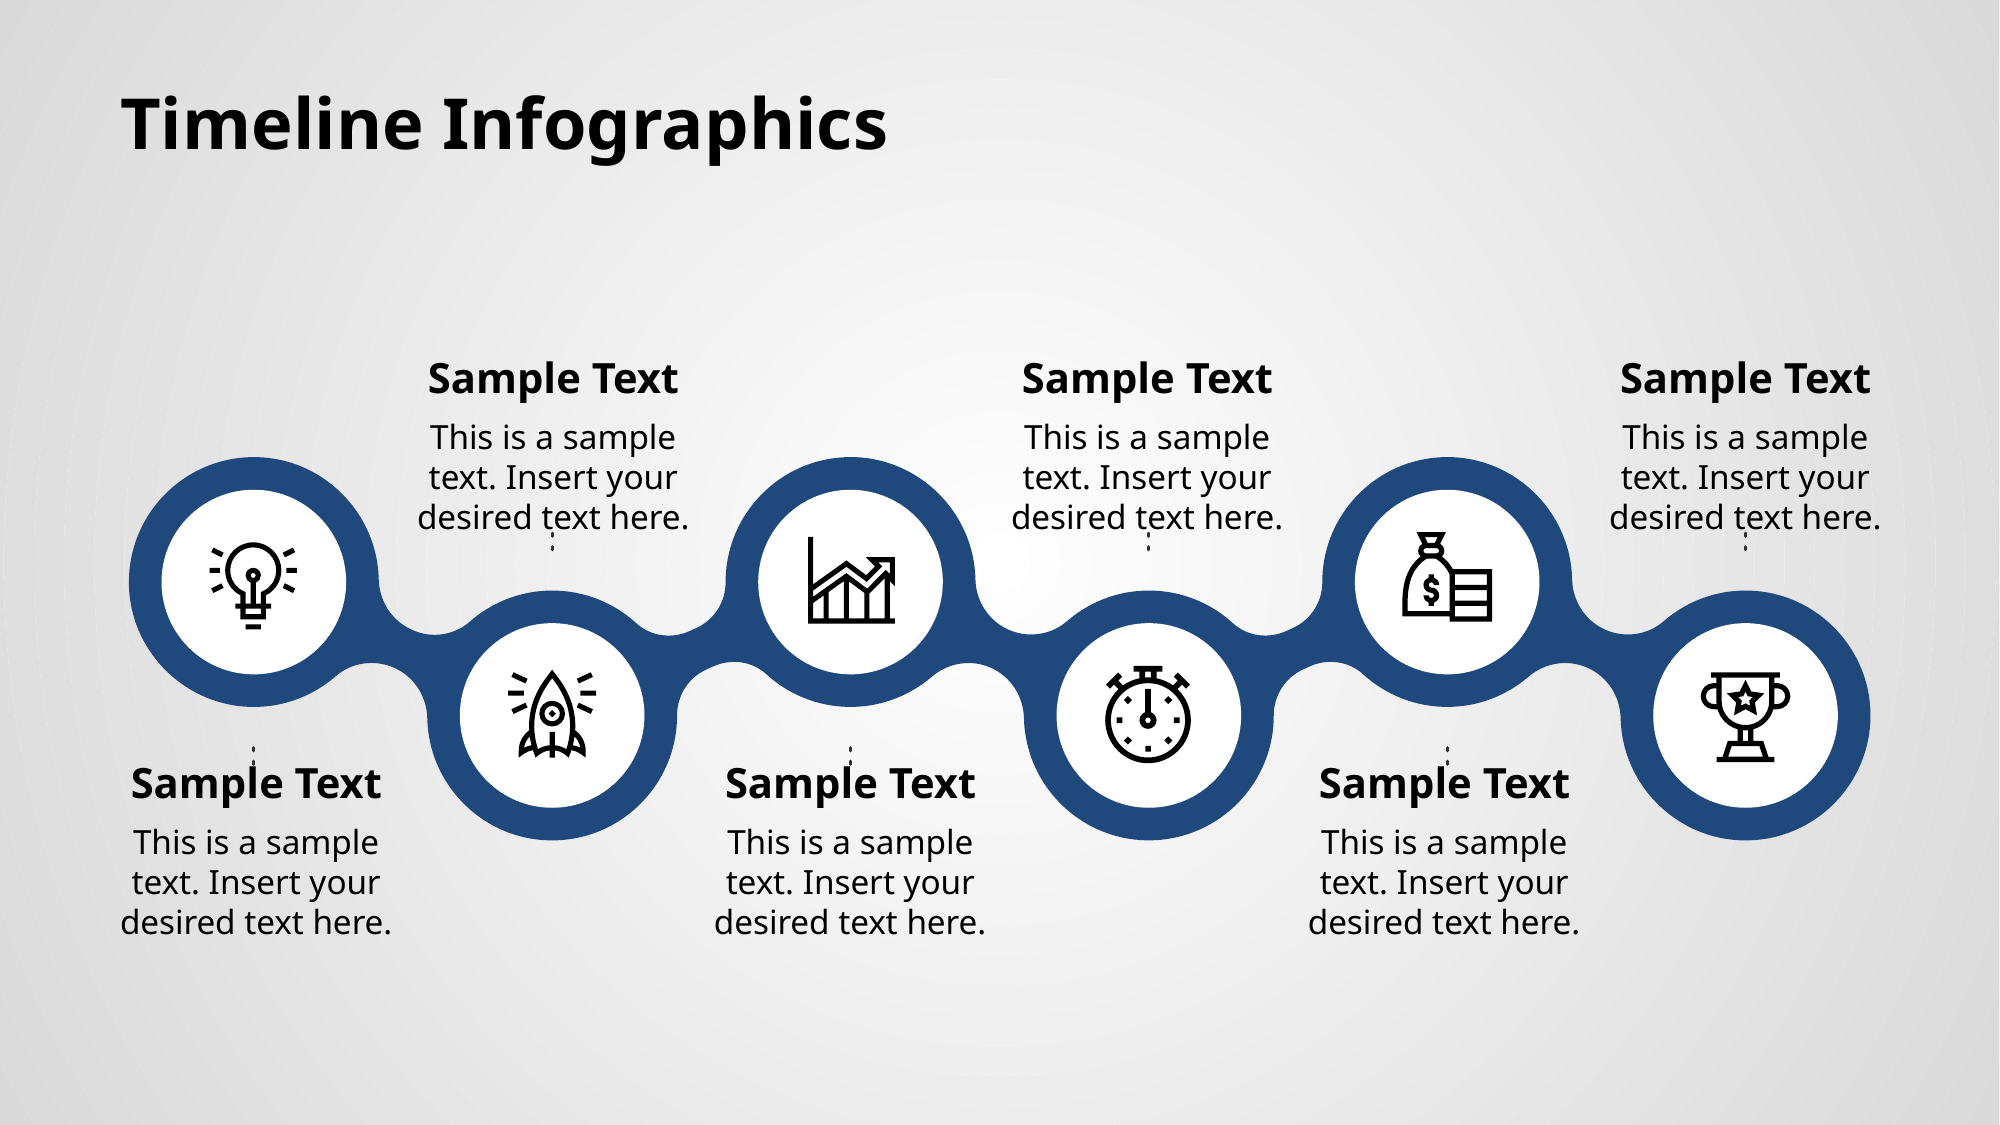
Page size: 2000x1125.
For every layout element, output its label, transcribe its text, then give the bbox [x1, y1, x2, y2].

text_box Sample Text [109, 749, 405, 814]
text_box This is a sample text. Insert your desired text here. [683, 814, 1018, 949]
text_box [209, 541, 297, 630]
text_box [1354, 489, 1540, 675]
text_box Sample Text [1000, 344, 1296, 409]
text_box This is a sample text. Insert your desired text here. [386, 409, 721, 544]
text_box This is a sample text. Insert your desired text here. [1578, 409, 1913, 544]
text_box This is a sample text. Insert your desired text here. [980, 409, 1315, 544]
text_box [1700, 672, 1791, 763]
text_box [1104, 665, 1192, 764]
text_box [161, 489, 347, 675]
text_box This is a sample text. Insert your desired text here. [1277, 814, 1612, 949]
text_box [758, 489, 943, 675]
text_box [1056, 623, 1242, 808]
text_box [808, 536, 895, 624]
text_box Sample Text [1297, 749, 1593, 814]
text_box Sample Text [1598, 344, 1894, 409]
text_box Timeline Infographics [99, 64, 1900, 182]
text_box [459, 623, 645, 808]
text_box This is a sample text. Insert your desired text here. [89, 814, 424, 949]
text_box [128, 457, 1871, 841]
text_box Sample Text [702, 749, 999, 814]
text_box Sample Text [406, 344, 702, 409]
text_box [1653, 623, 1838, 808]
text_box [1402, 531, 1493, 622]
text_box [508, 669, 597, 758]
